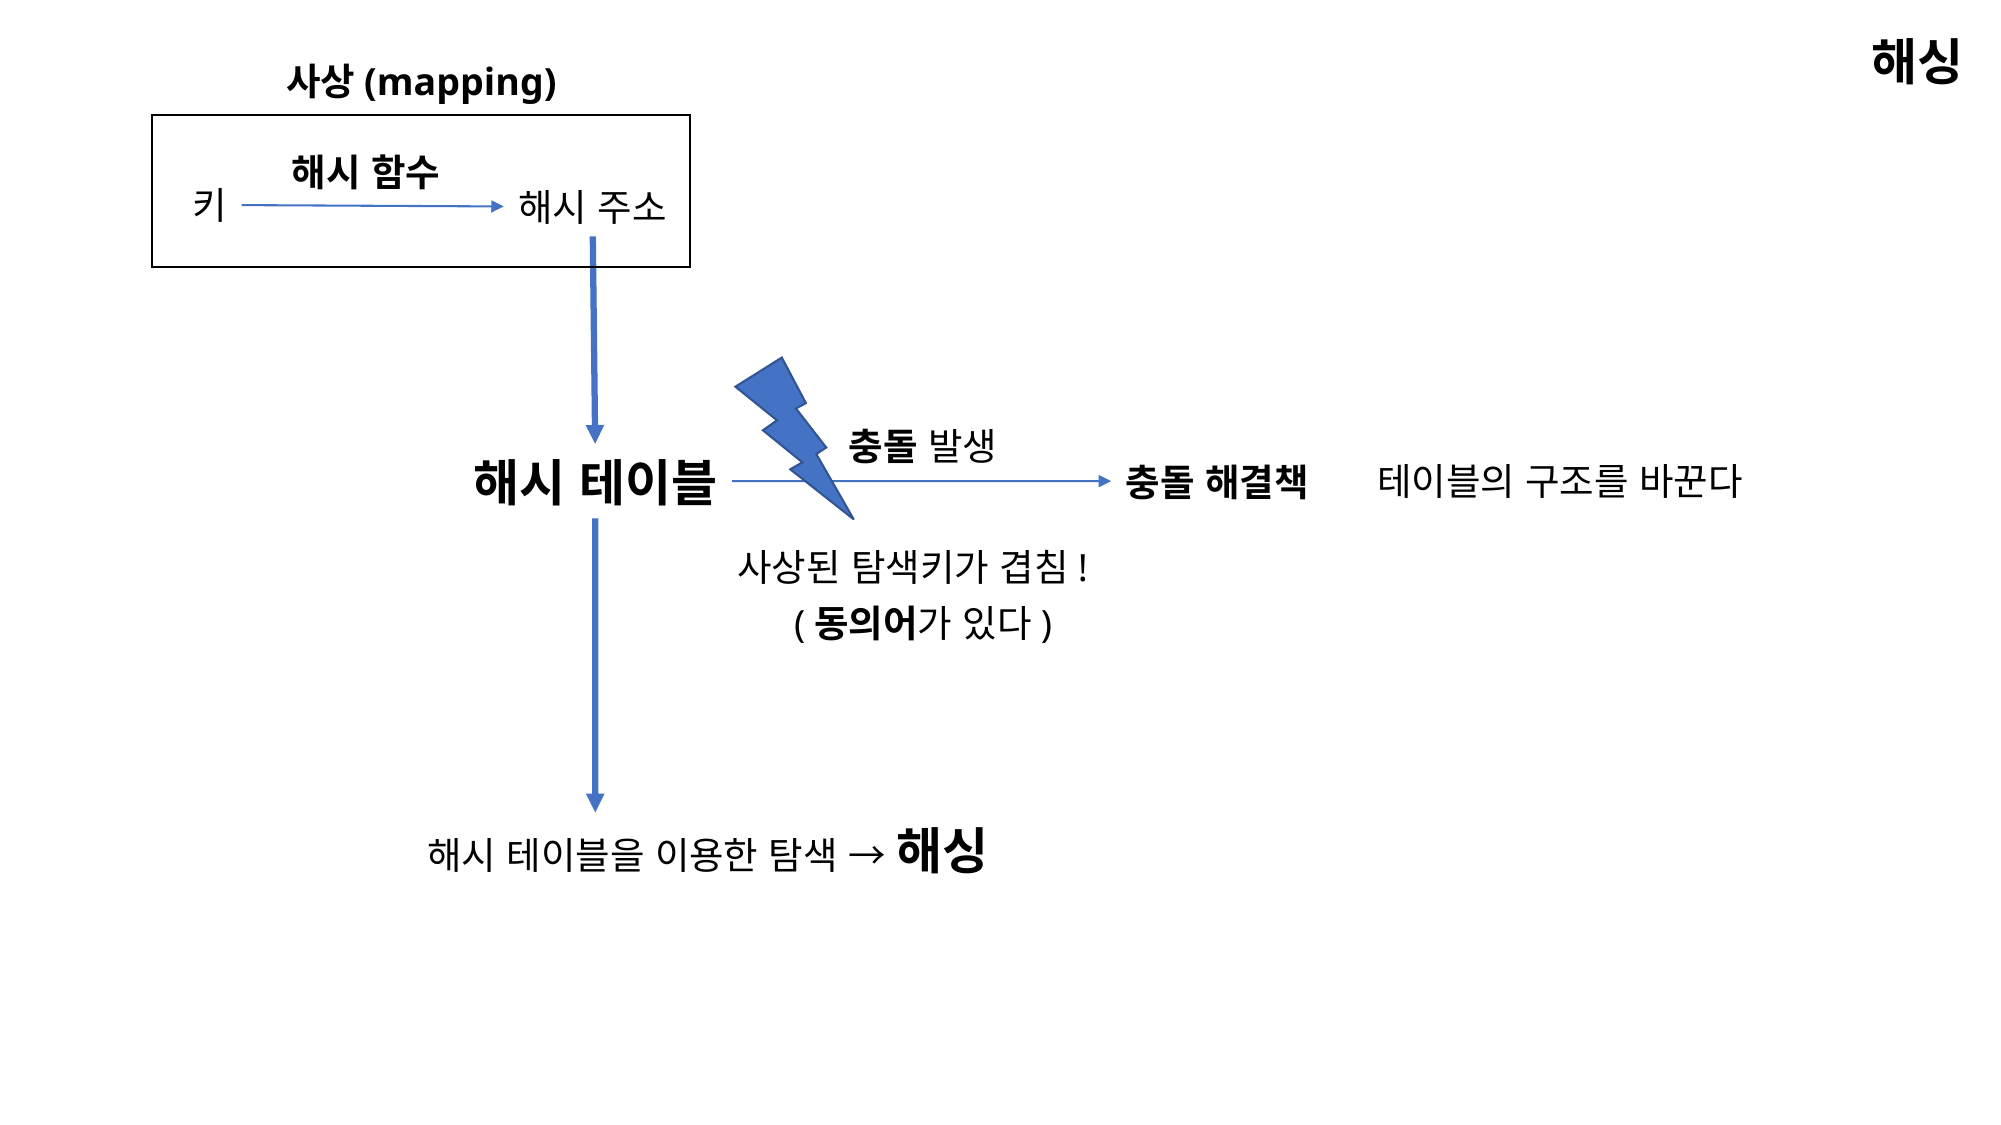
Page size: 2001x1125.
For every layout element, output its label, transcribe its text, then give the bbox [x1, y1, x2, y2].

text_box 사상(mapping) [271, 50, 572, 110]
text_box 해싱 [1702, 23, 1979, 99]
text_box [733, 356, 833, 481]
text_box [804, 482, 855, 521]
text_box 해시 테이블을 이용한 탐색 → 해싱 [412, 812, 1004, 888]
text_box 해시 테이블 [458, 443, 732, 519]
text_box 충돌 발생 [834, 415, 1013, 475]
text_box 사상된 탐색키가 겹침! [722, 536, 1103, 597]
text_box (동의어가 있다) [779, 592, 1068, 653]
text_box 충돌 해결책 [1111, 451, 1324, 511]
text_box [592, 237, 596, 444]
text_box [151, 114, 691, 268]
text_box 테이블의 구조를 바꾼다 [1362, 450, 1758, 511]
